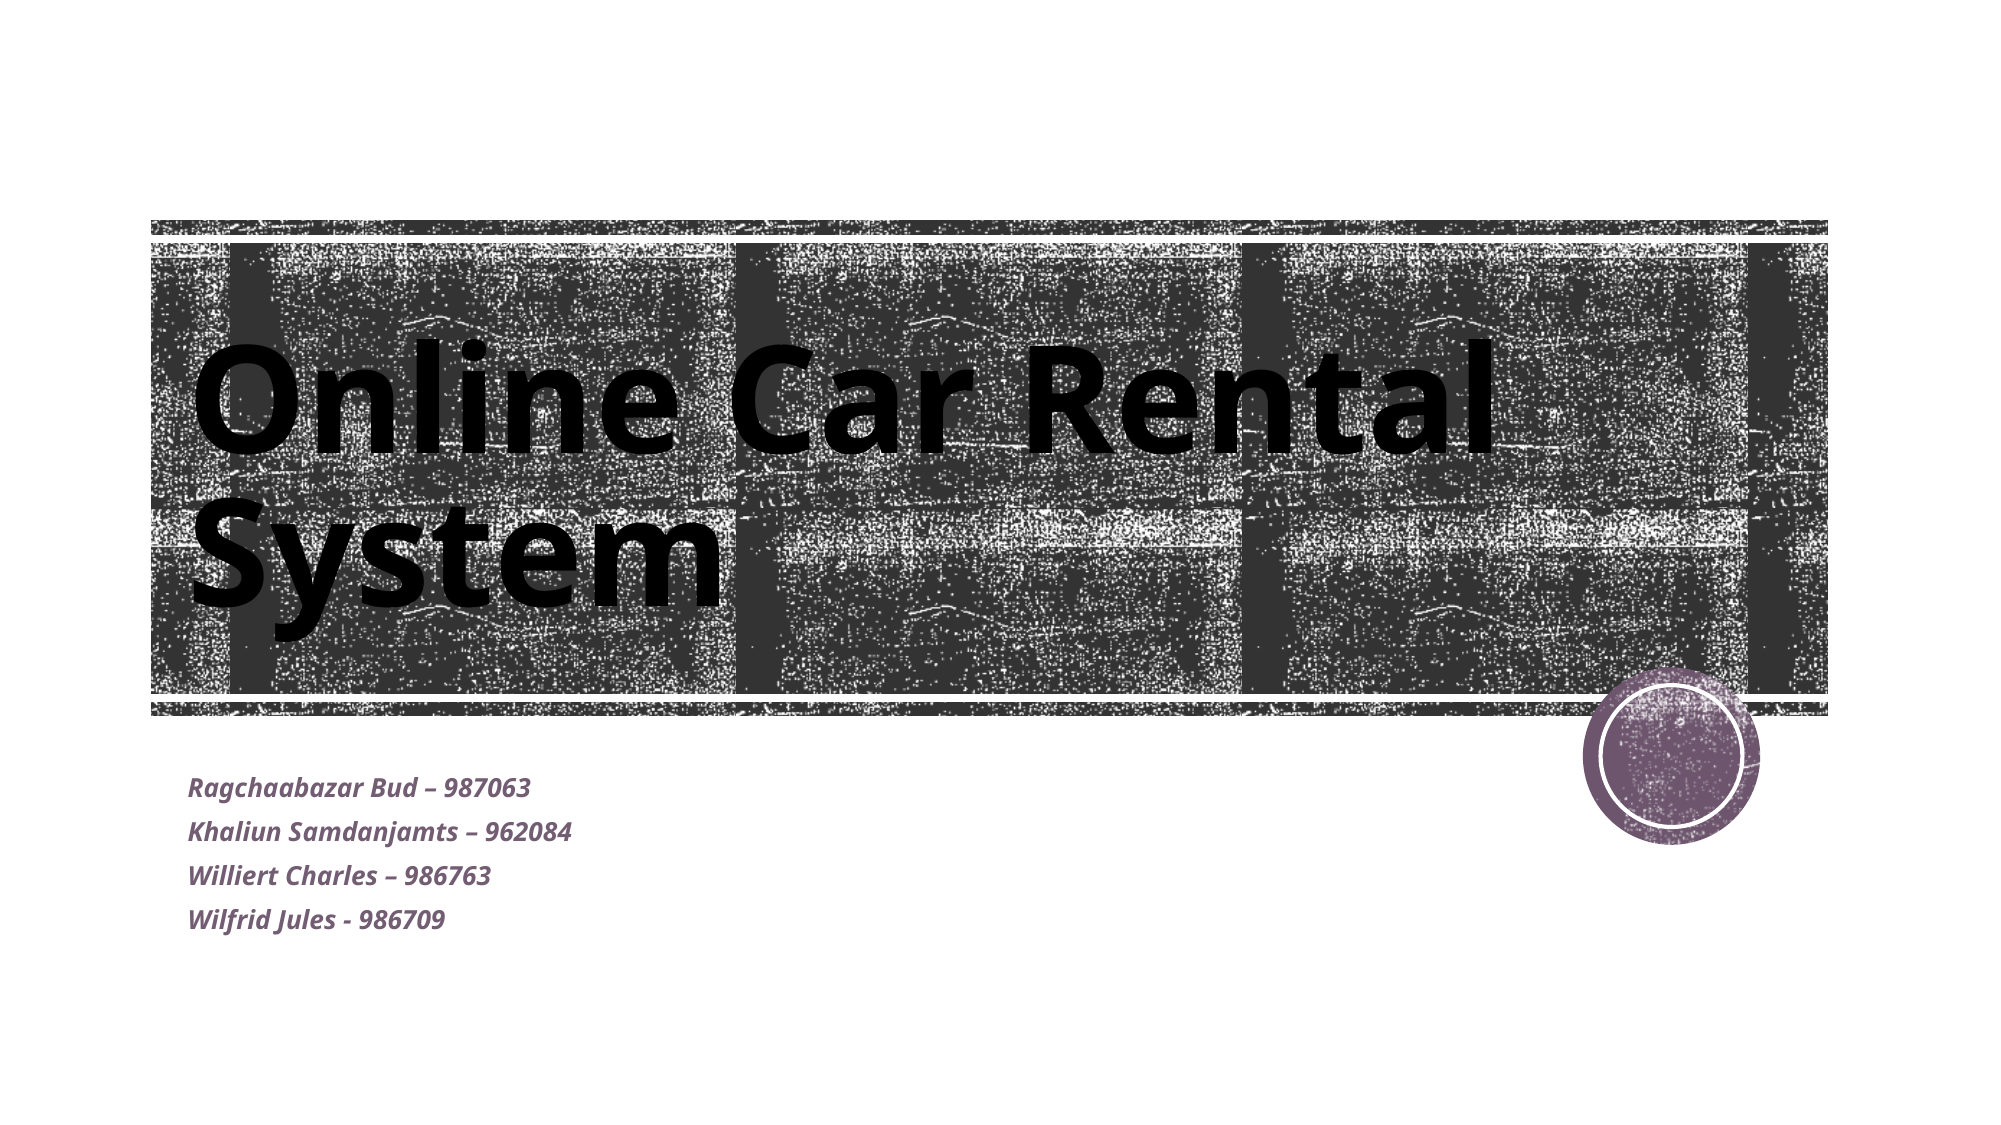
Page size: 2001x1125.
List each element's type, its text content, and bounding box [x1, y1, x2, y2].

subtitle Ragchaabazar Bud – 987063 Khaliun Samdanjamts – 962084 Williert Charles – 986763 Wilfrid Jules - 986709 [172, 767, 1467, 943]
title Online Car Rental System [172, 234, 1808, 733]
